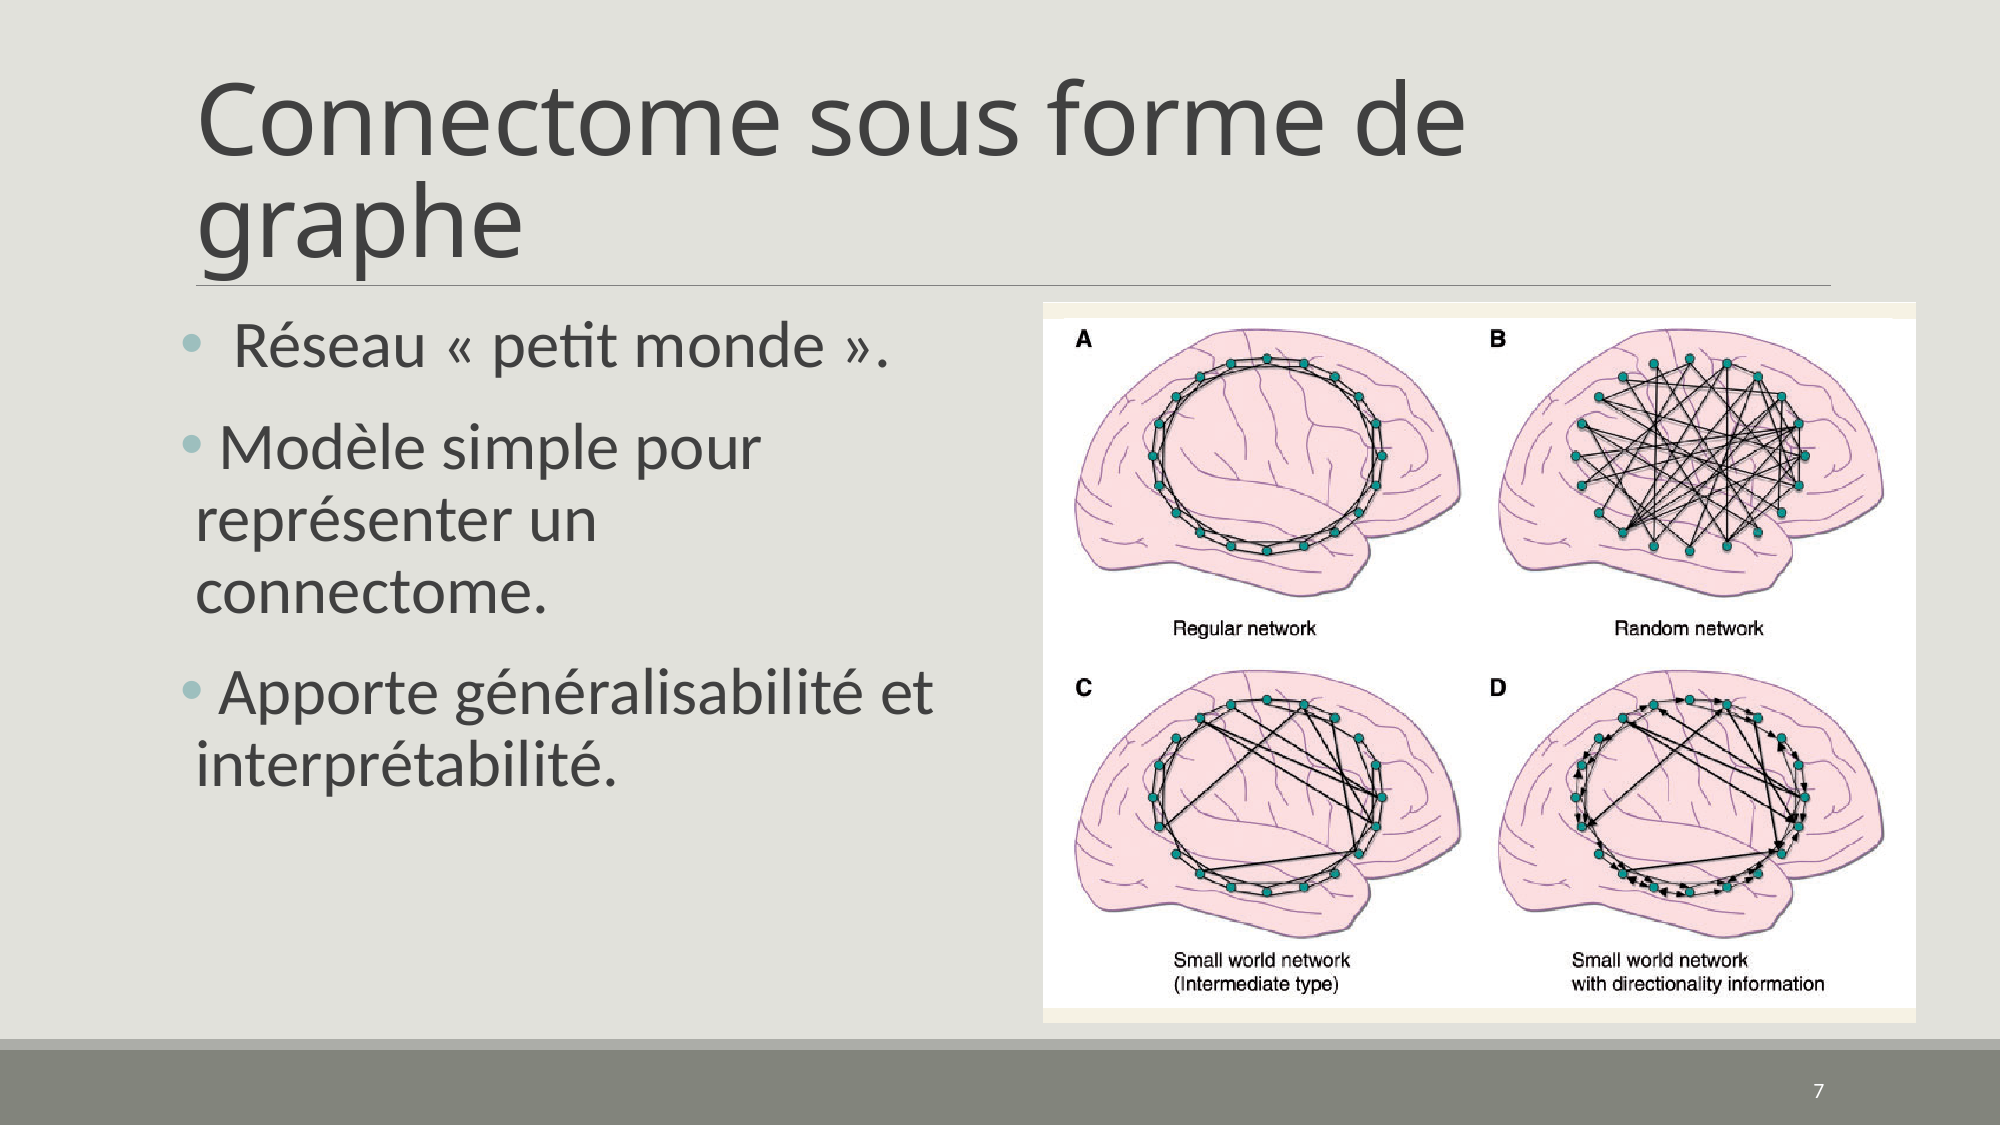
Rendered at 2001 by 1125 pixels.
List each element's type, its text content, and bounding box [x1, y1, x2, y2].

title Connectome sous forme de graphe [180, 47, 1830, 285]
list Réseau « petit monde ». Modèle simple pour représenter un connectome. Apporte généralisabilité et interprétabilité. [180, 302, 941, 963]
slide_number 7 [1624, 1059, 1840, 1120]
picture [1042, 302, 1917, 1024]
